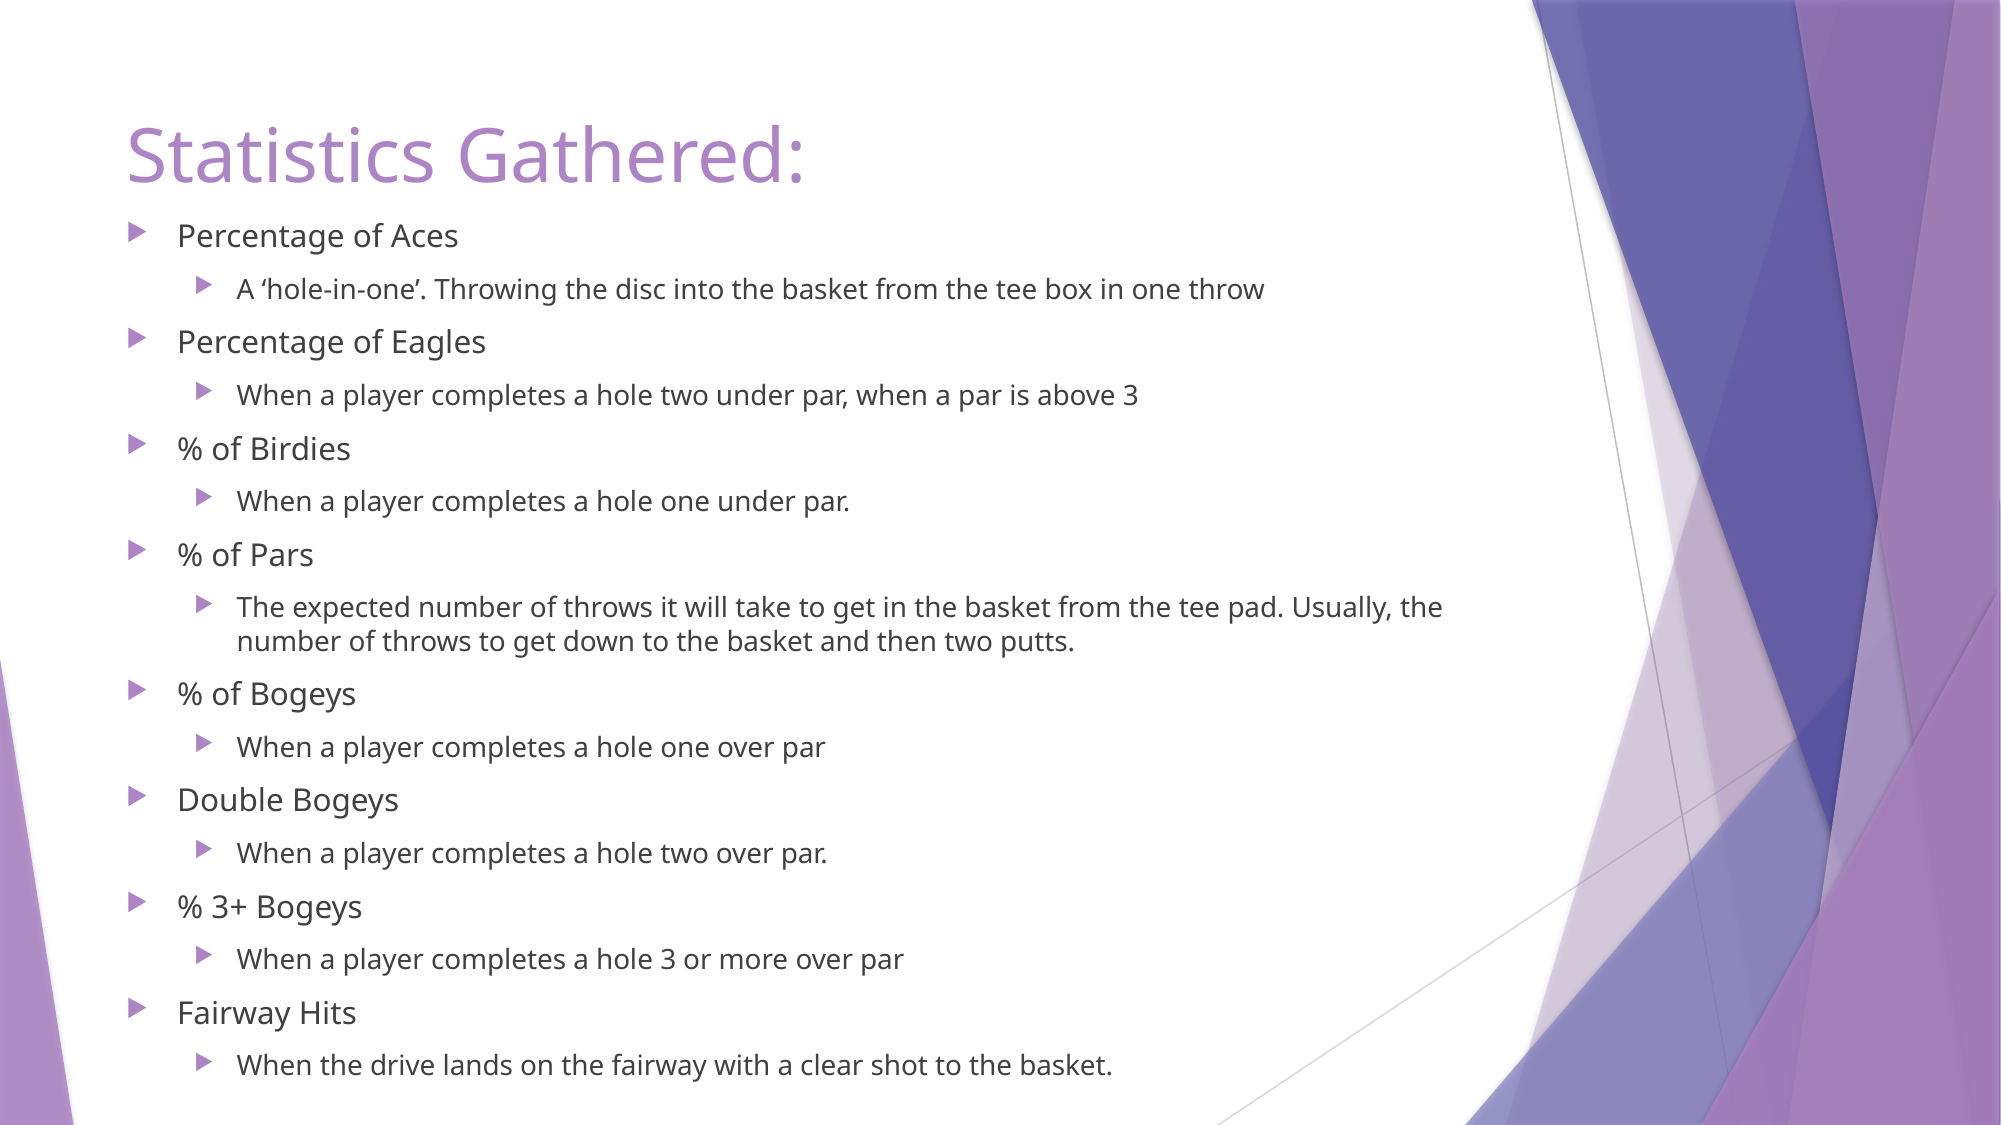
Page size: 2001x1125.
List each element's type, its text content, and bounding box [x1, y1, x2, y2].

list Percentage of Aces A ‘hole-in-one’. Throwing the disc into the basket from the tee box in one throw Percentage of Eagles When a player completes a hole two under par, when a par is above 3 % of Birdies When a player completes a hole one under par. % of Pars The expected number of throws it will take to get in the basket from the tee pad. Usually, the number of throws to get down to the basket and then two putts. % of Bogeys When a player completes a hole one over par Double Bogeys When a player completes a hole two over par. % 3+ Bogeys When a player completes a hole 3 or more over par Fairway Hits When the drive lands on the fairway with a clear shot to the basket. [111, 208, 1522, 1093]
title Statistics Gathered: [111, 99, 1522, 208]
